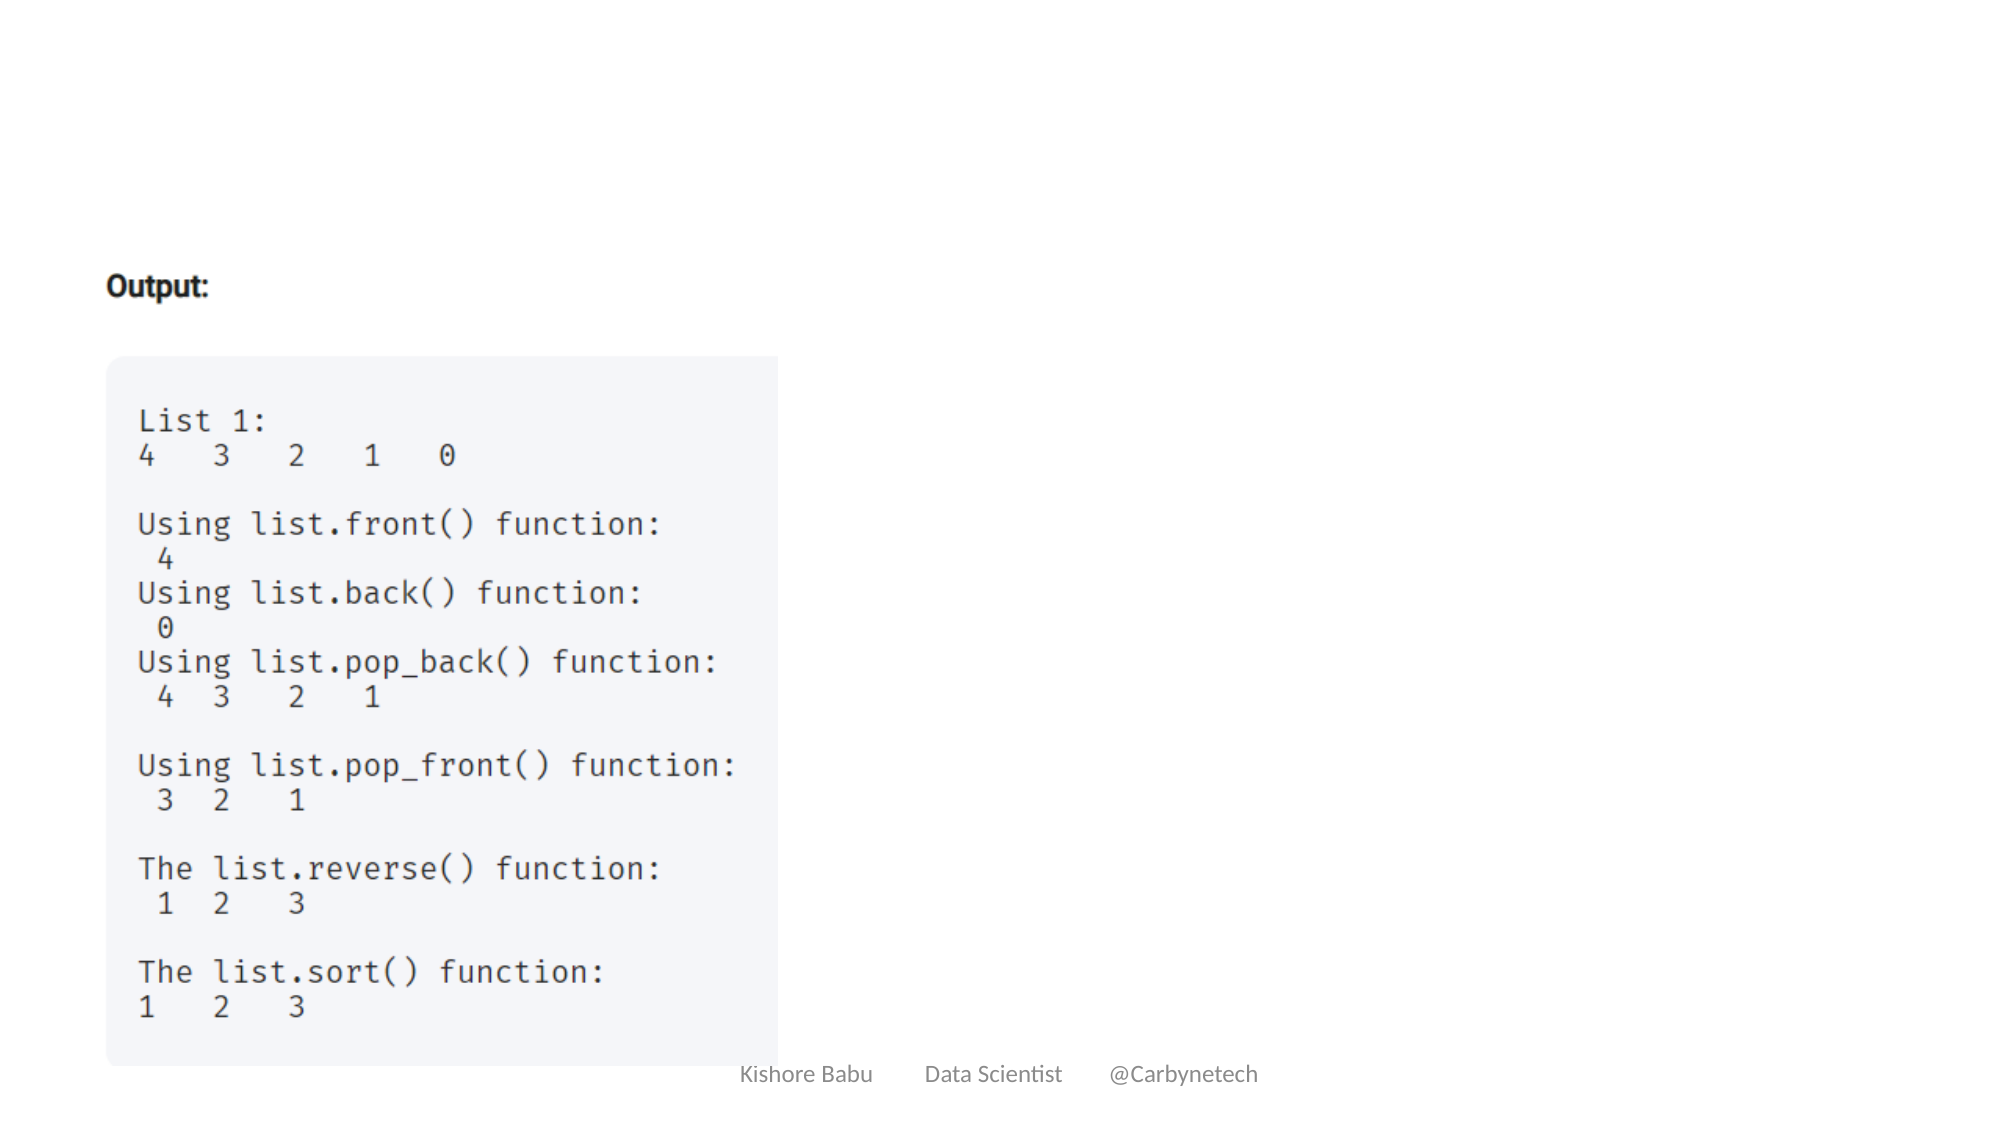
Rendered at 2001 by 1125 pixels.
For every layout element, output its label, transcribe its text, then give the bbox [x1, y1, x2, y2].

picture [86, 250, 778, 1066]
footer Kishore Babu Data Scientist @Carbynetech [662, 1042, 1338, 1103]
